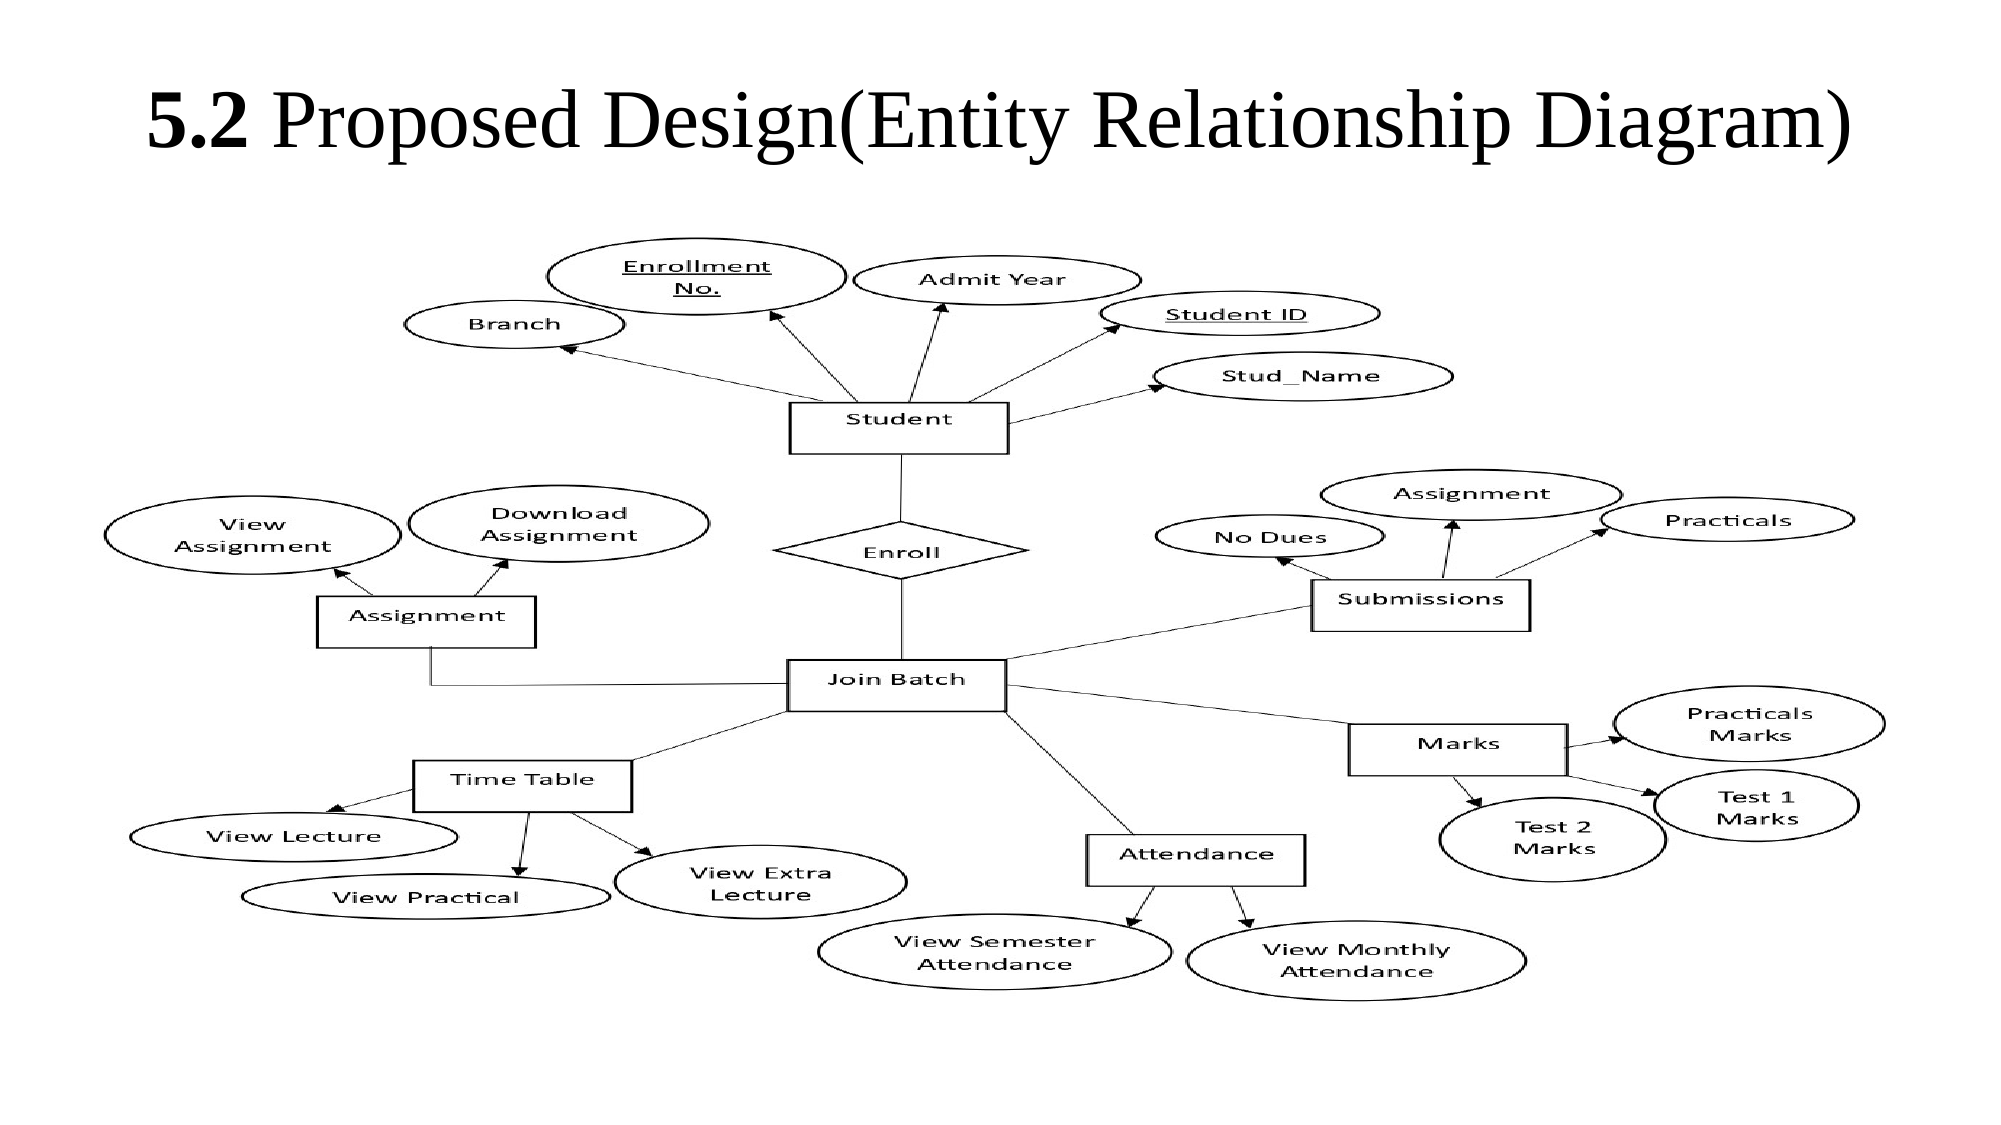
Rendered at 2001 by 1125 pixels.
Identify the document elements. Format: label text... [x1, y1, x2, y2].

title 5.2 Proposed Design(Entity Relationship Diagram) [99, 37, 1900, 192]
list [99, 224, 1901, 1026]
